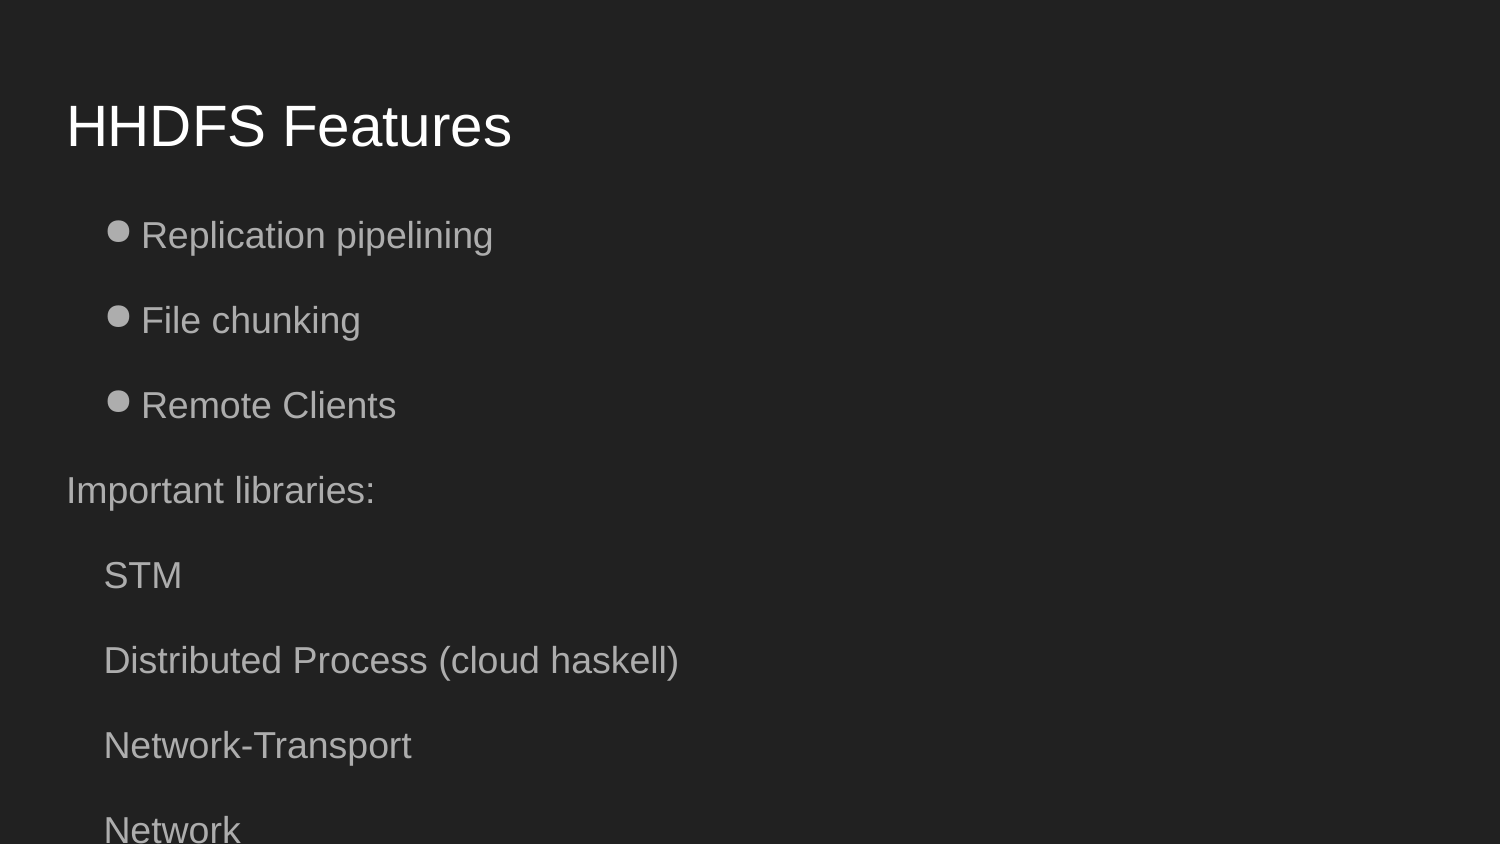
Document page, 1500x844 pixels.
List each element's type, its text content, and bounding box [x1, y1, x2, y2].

title HHDFS Features [51, 72, 1449, 167]
list Replication pipelining File chunking Remote Clients Important libraries: STM Distributed Process (cloud haskell) Network-Transport Network Data.ByteString.Char8 and Data.Binary [51, 189, 1449, 750]
